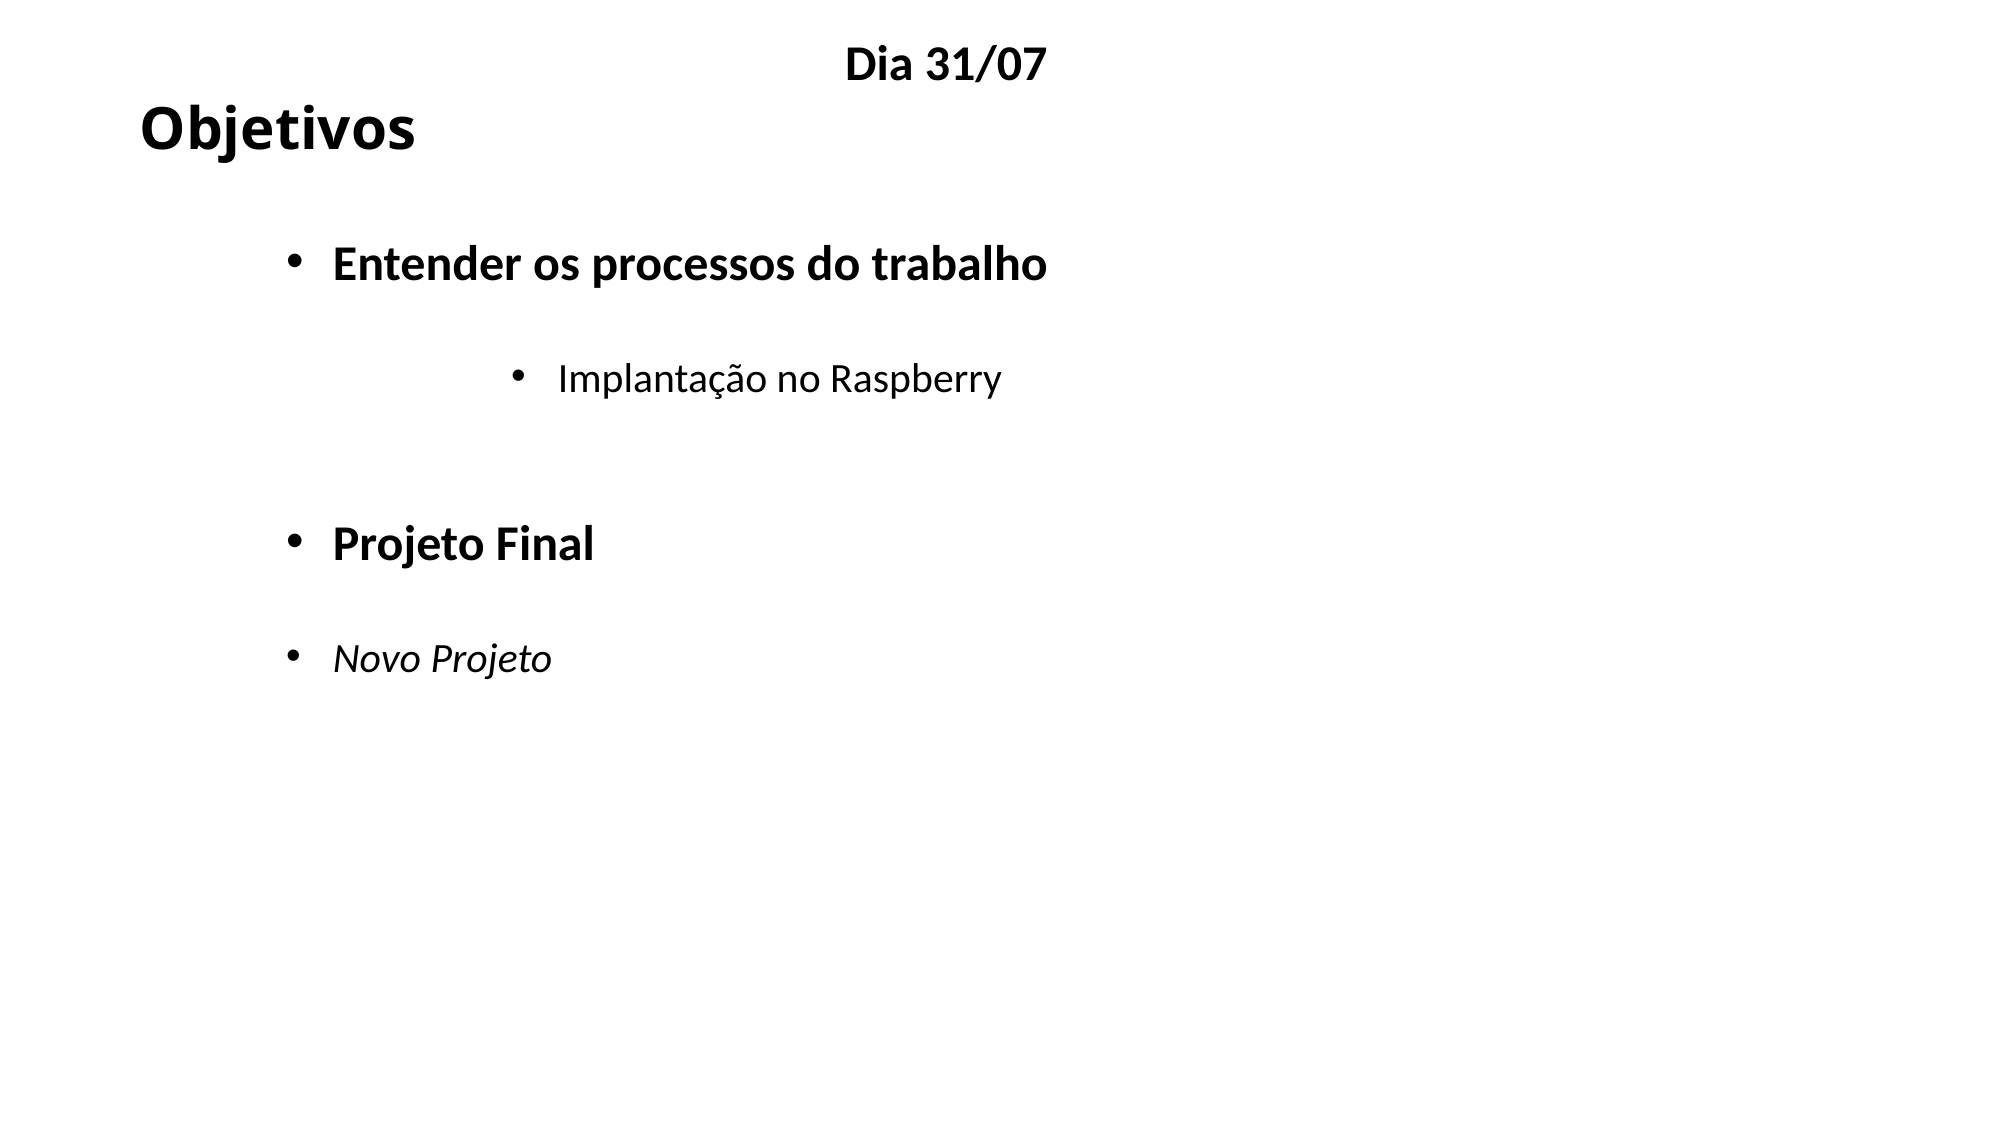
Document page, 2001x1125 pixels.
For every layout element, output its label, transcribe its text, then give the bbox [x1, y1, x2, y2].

text_box Entender os processos do trabalho Implantação no Raspberry Projeto Final Novo Projeto [271, 222, 1064, 688]
text_box Dia 31/07 [830, 23, 1063, 98]
text_box Objetivos [125, 83, 431, 169]
